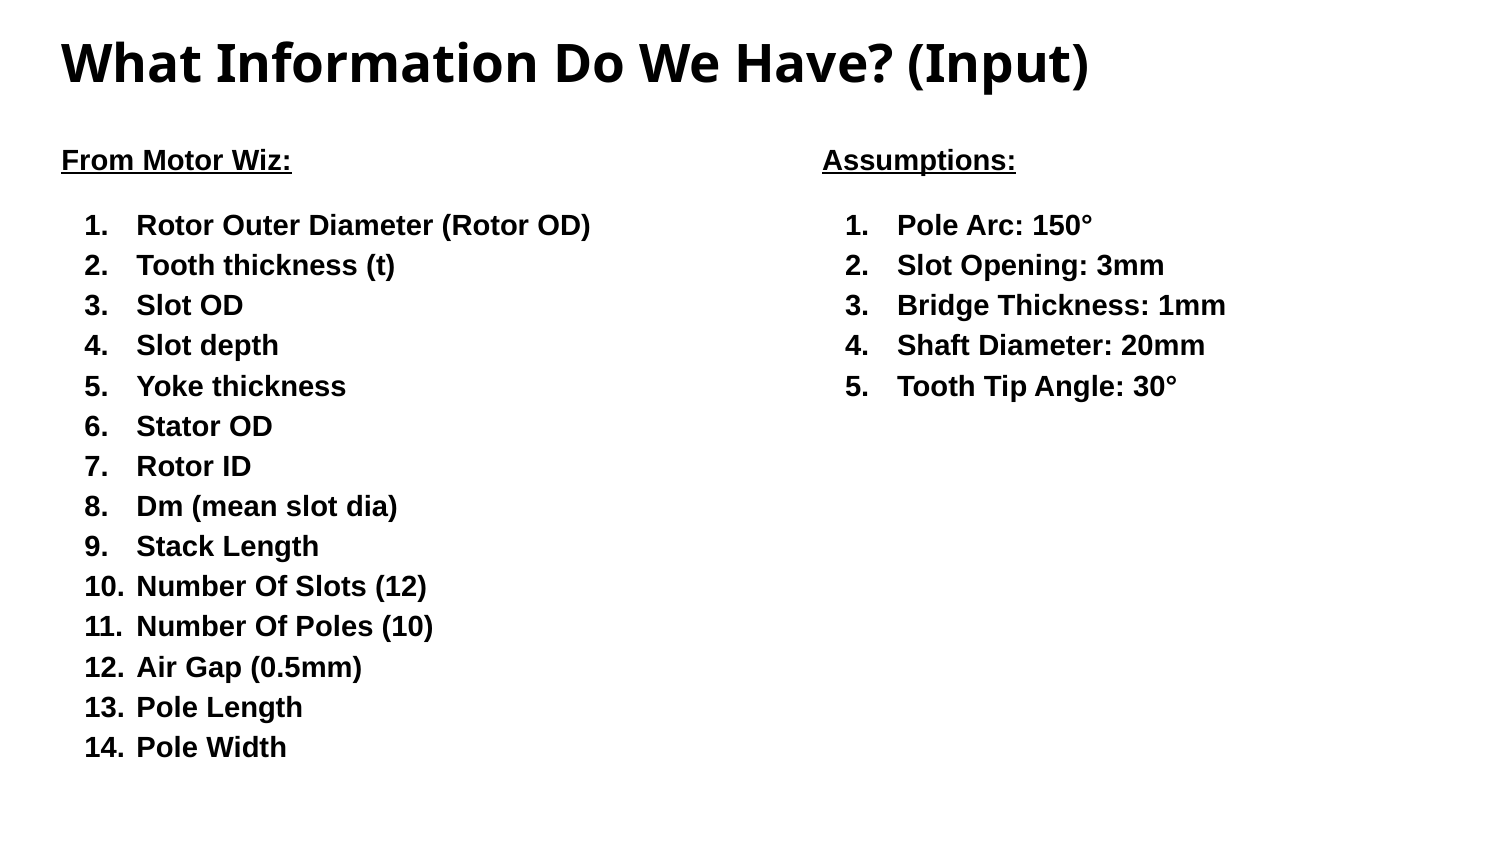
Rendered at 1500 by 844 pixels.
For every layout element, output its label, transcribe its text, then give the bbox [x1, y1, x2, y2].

list Assumptions: Pole Arc: 150° Slot Opening: 3mm Bridge Thickness: 1mm Shaft Diameter: 20mm Tooth Tip Angle: 30° [807, 120, 1424, 811]
title What Information Do We Have? (Input) [46, 14, 1445, 109]
list From Motor Wiz: Rotor Outer Diameter (Rotor OD) Tooth thickness (t) Slot OD Slot depth Yoke thickness Stator OD Rotor ID Dm (mean slot dia) Stack Length Number Of Slots (12) Number Of Poles (10) Air Gap (0.5mm) Pole Length Pole Width [46, 120, 663, 811]
